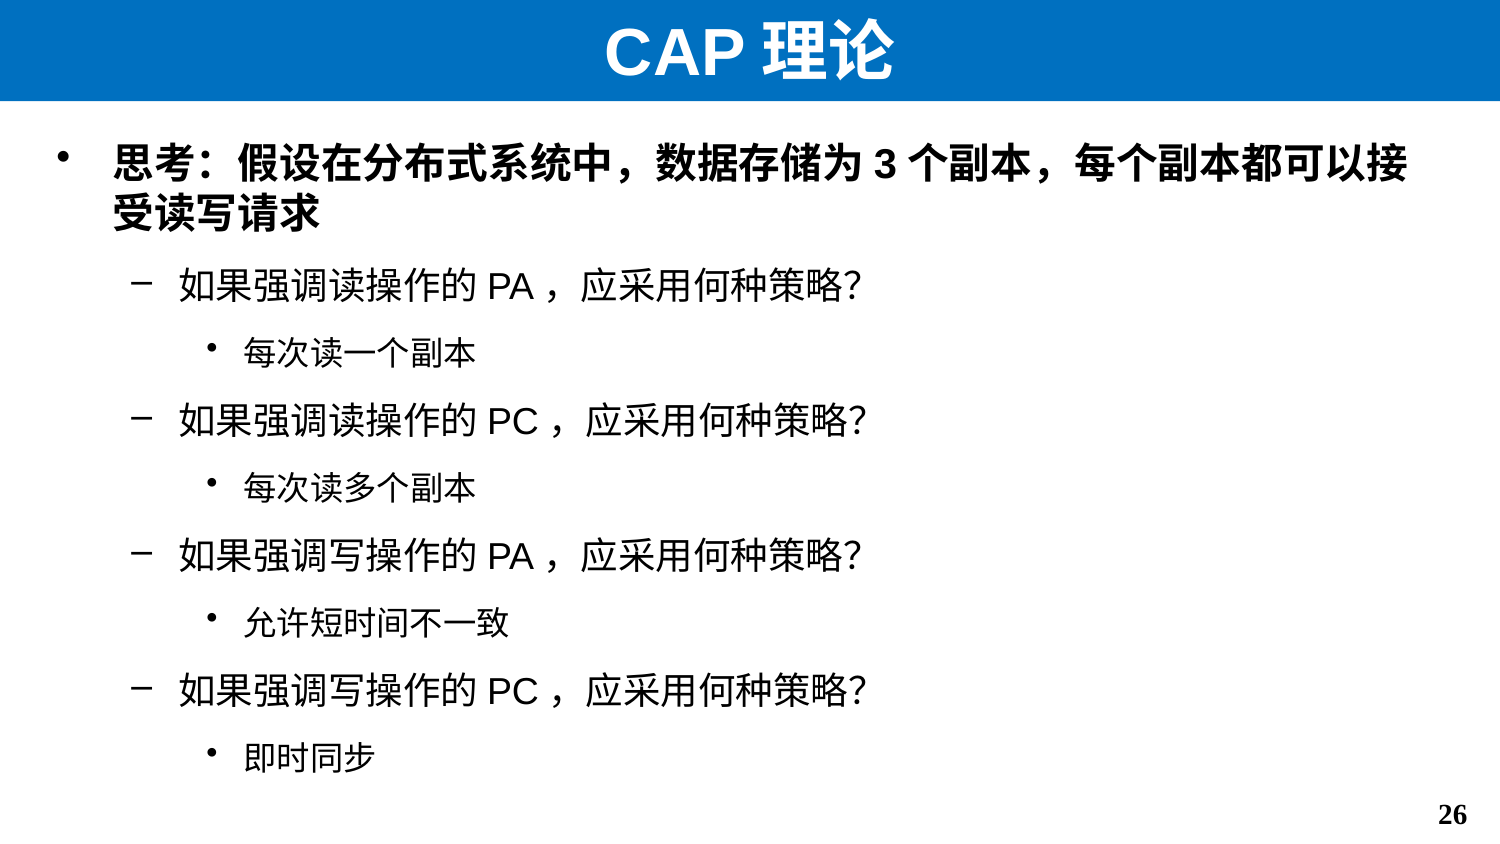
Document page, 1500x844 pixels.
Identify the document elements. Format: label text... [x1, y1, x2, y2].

title CAP理论 [0, 0, 1500, 102]
list 思考：假设在分布式系统中，数据存储为3个副本，每个副本都可以接受读写请求 如果强调读操作的PA，应采用何种策略？ 每次读一个副本 如果强调读操作的PC，应采用何种策略？ 每次读多个副本 如果强调写操作的PA，应采用何种策略？ 允许短时间不一致 如果强调写操作的PC，应采用何种策略？ 即时同步 [41, 129, 1424, 754]
